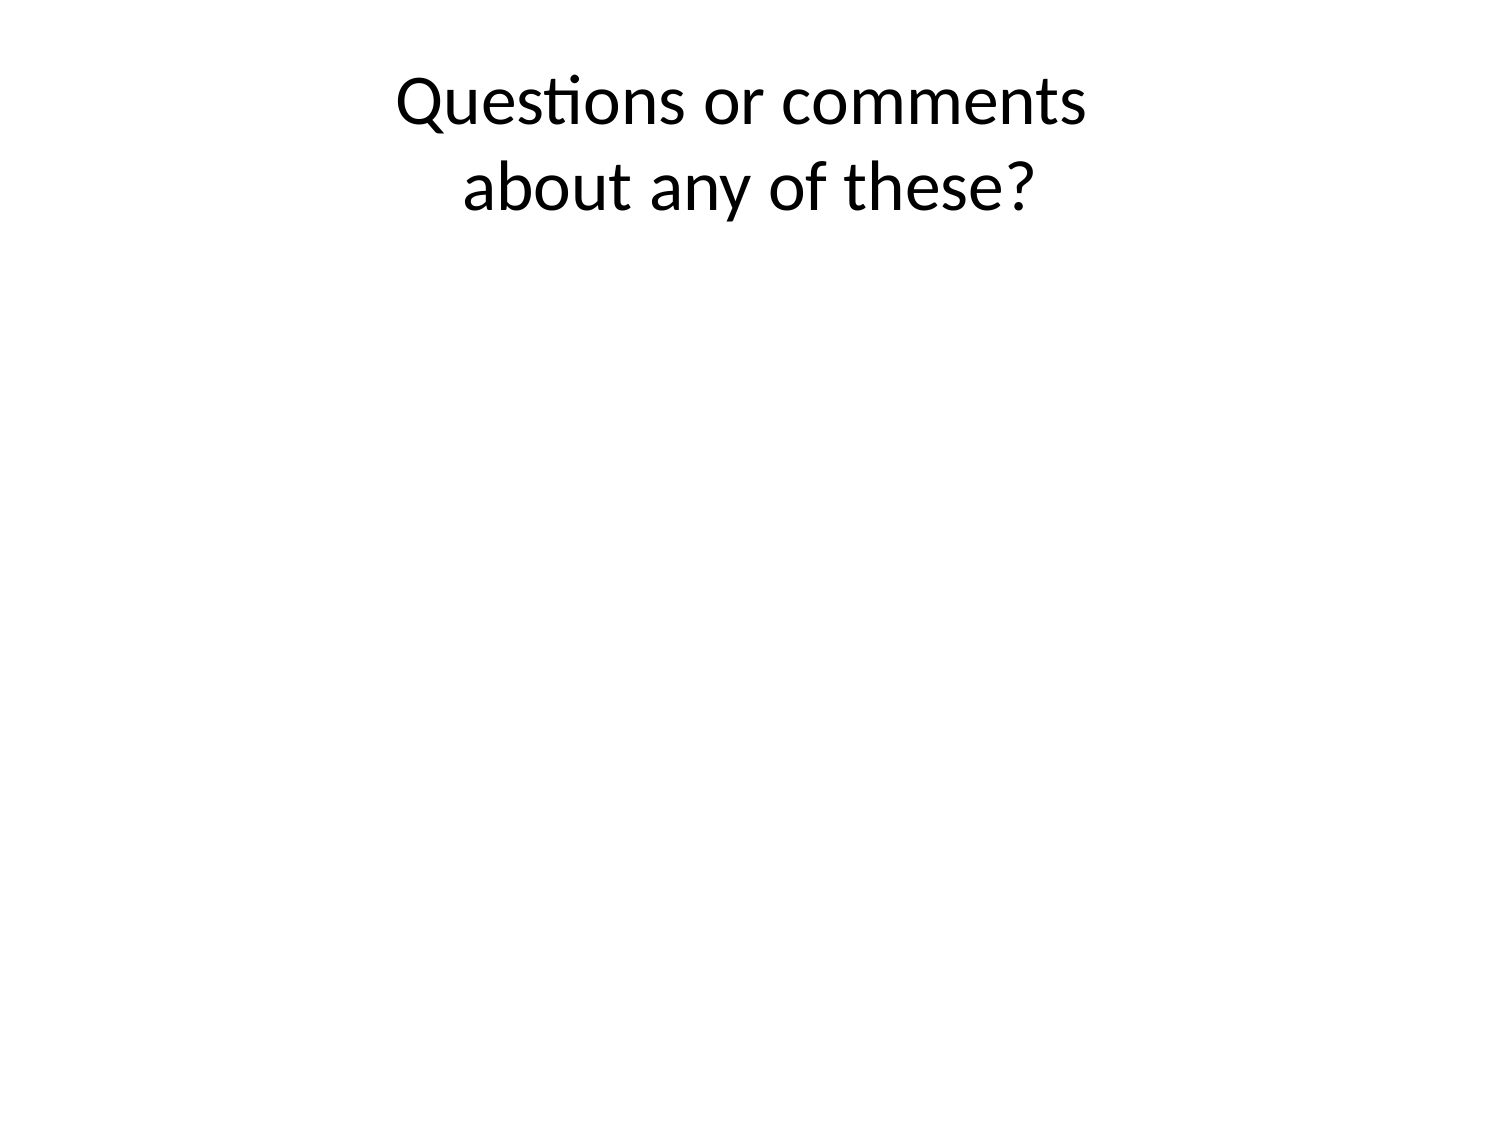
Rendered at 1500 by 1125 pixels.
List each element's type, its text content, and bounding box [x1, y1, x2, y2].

title Questions or comments about any of these? [75, 45, 1425, 233]
